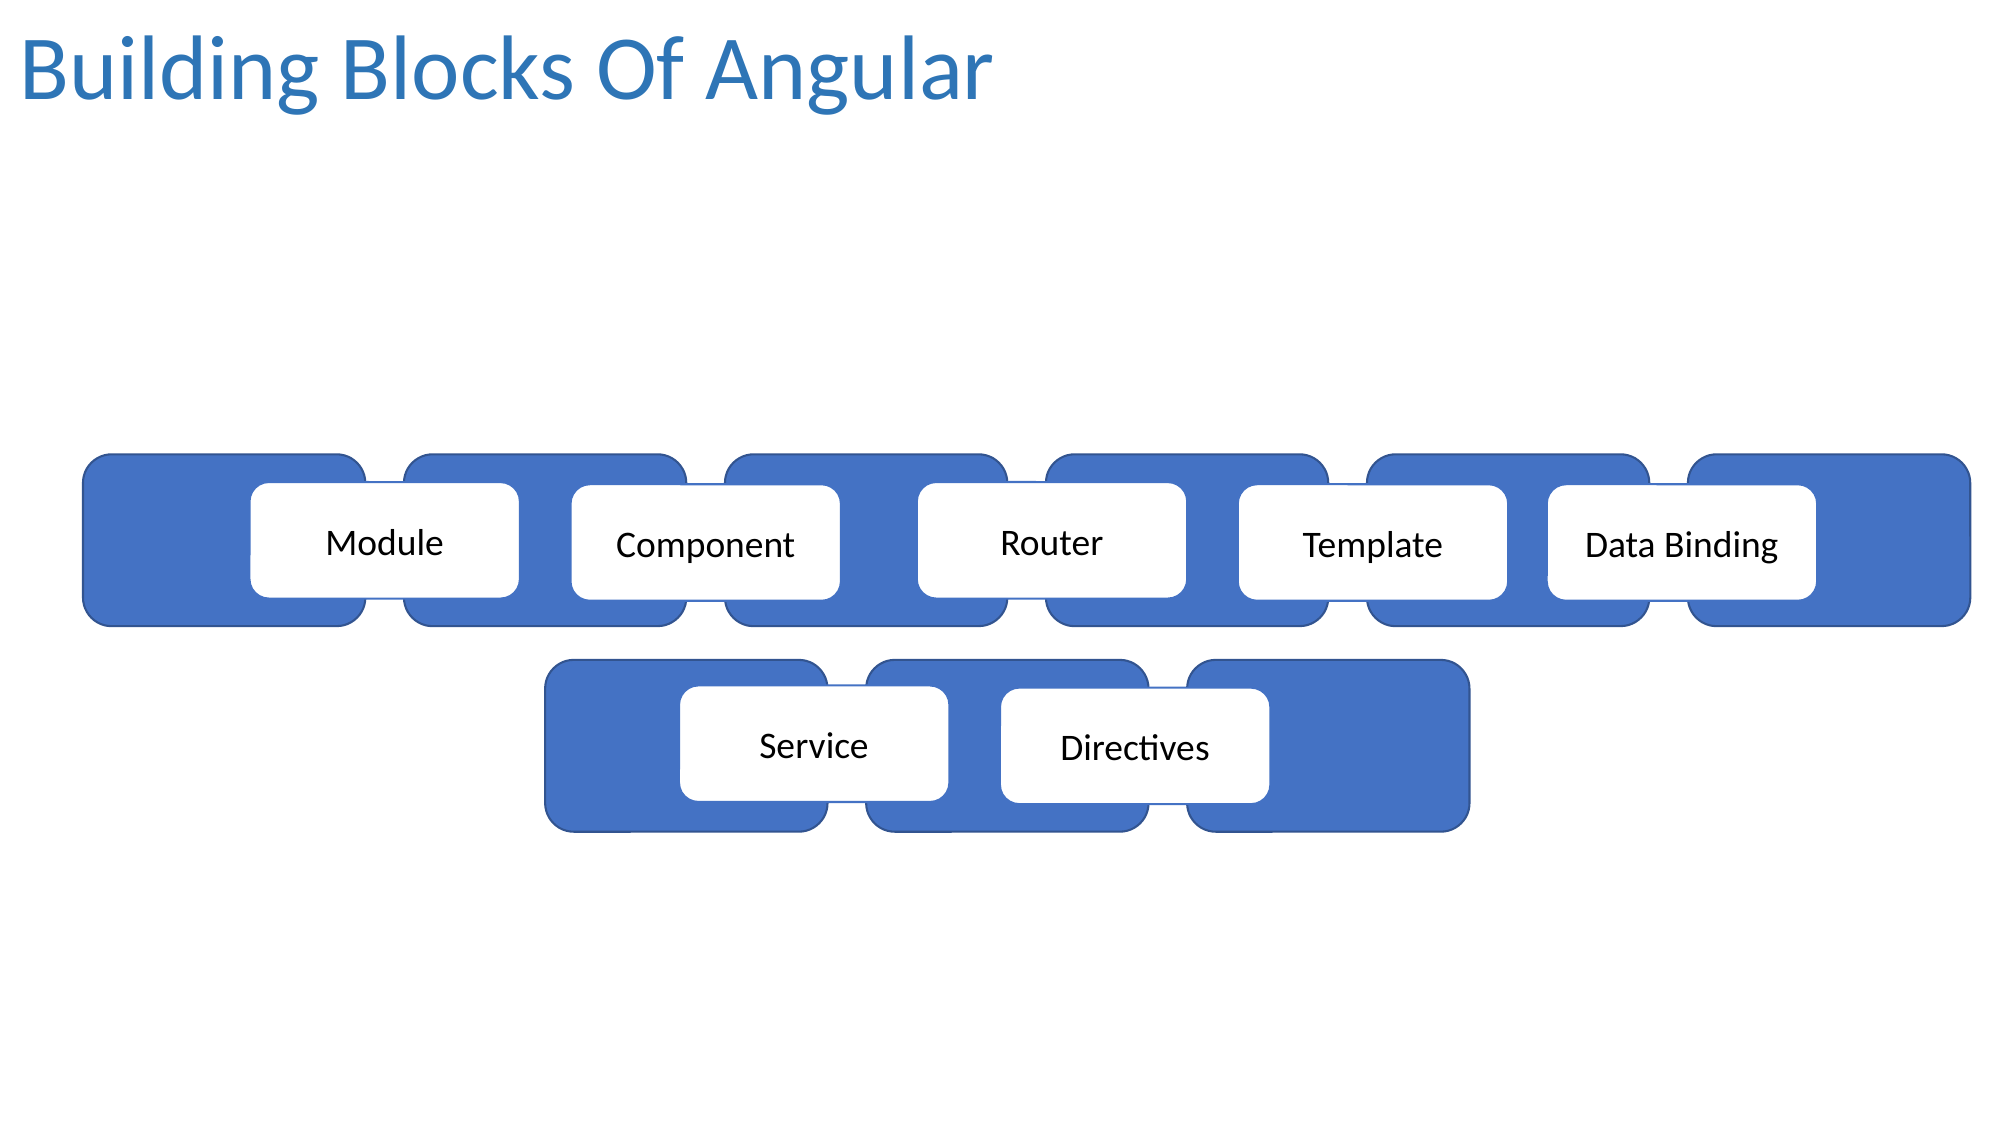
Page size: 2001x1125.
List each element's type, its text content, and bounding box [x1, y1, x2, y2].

text_box [403, 453, 688, 628]
text_box [1186, 658, 1471, 833]
text_box Service [677, 684, 951, 804]
text_box [723, 453, 1009, 628]
text_box Router [915, 480, 1189, 600]
text_box [1686, 453, 1972, 628]
text_box [865, 658, 1150, 833]
text_box [544, 658, 829, 833]
text_box [1045, 453, 1330, 628]
text_box Module [248, 480, 521, 600]
text_box Data Binding [1545, 483, 1819, 602]
text_box [1365, 453, 1651, 628]
text_box Template [1236, 483, 1510, 602]
text_box Directives [998, 686, 1272, 806]
text_box Component [569, 483, 842, 602]
text_box Building Blocks Of Angular [4, 0, 1012, 125]
text_box [81, 453, 367, 628]
